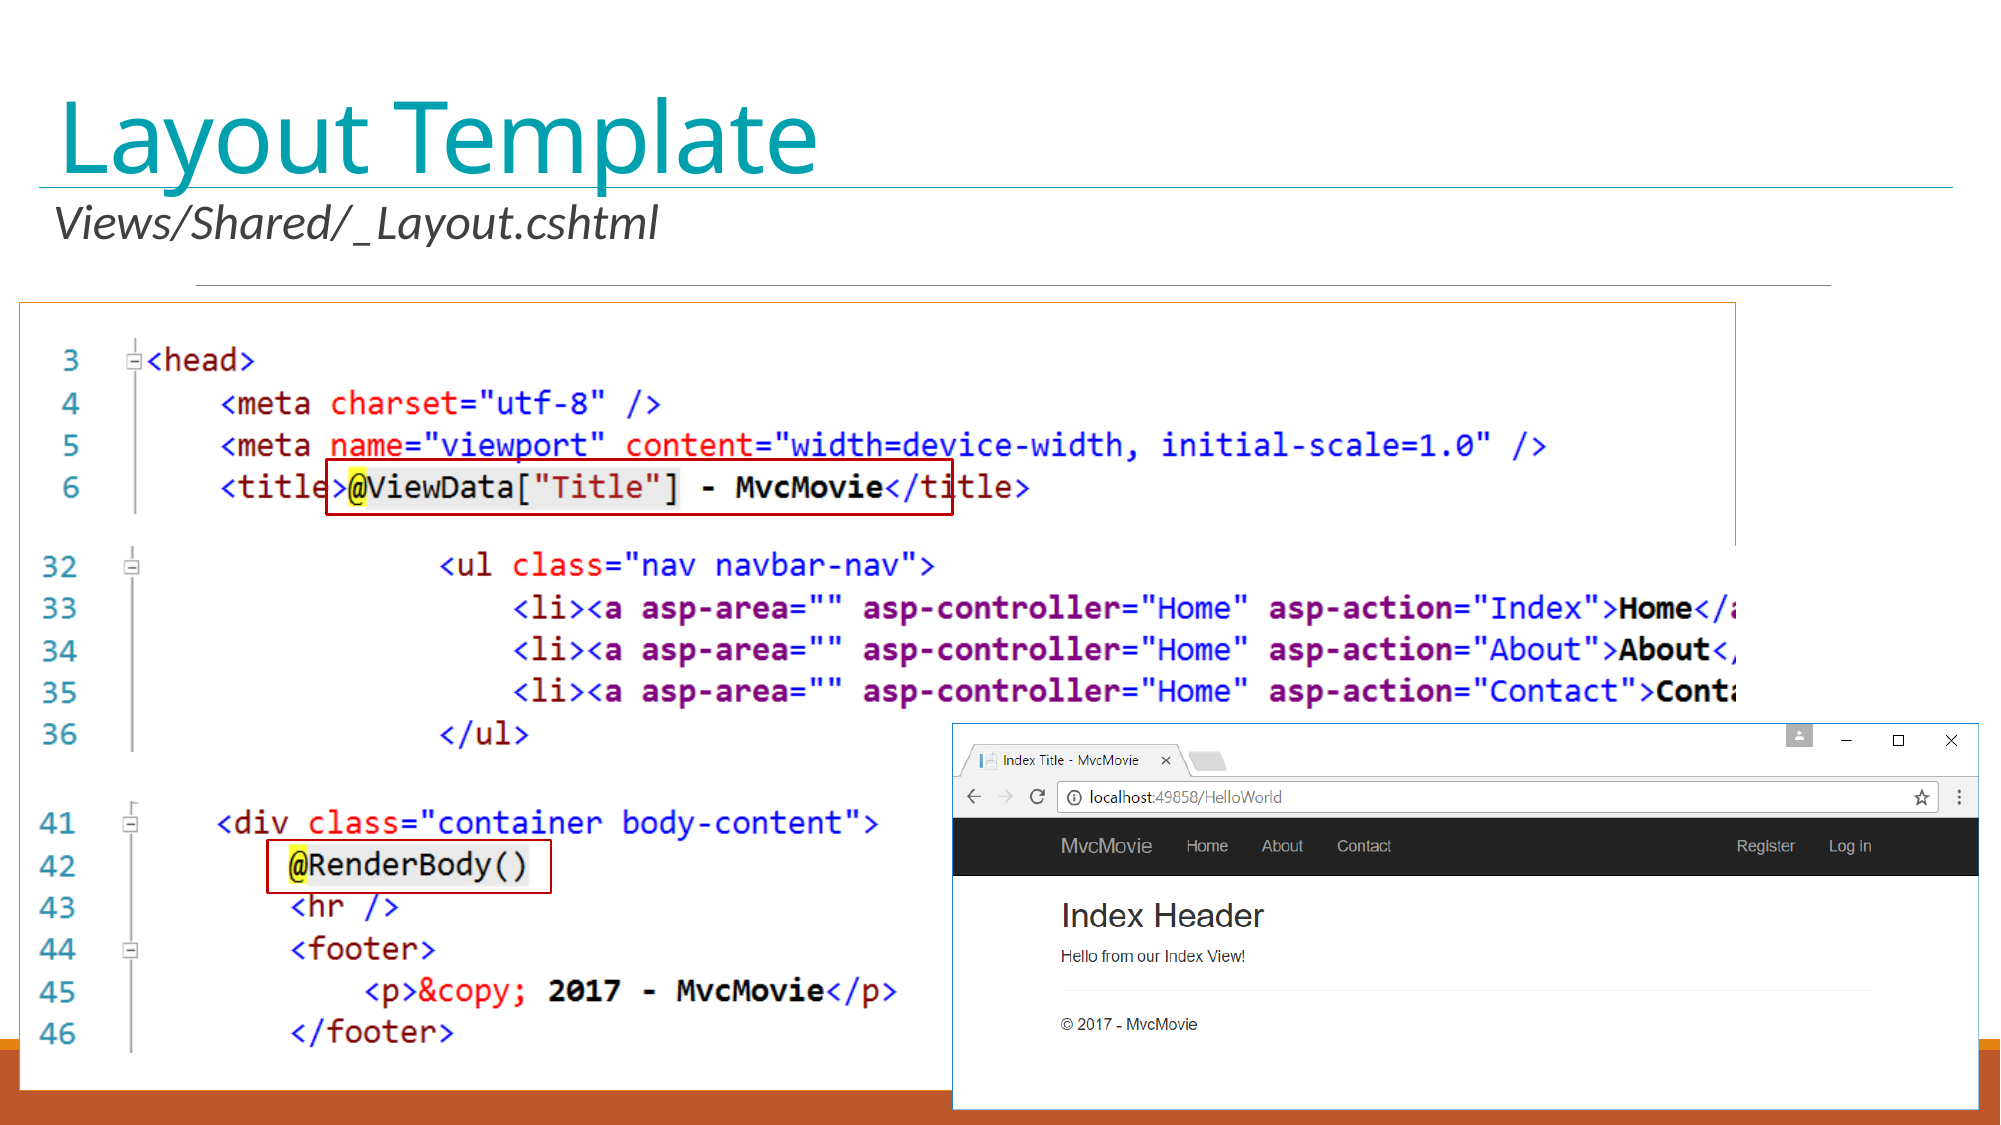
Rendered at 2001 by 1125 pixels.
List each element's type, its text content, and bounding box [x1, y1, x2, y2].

picture [30, 800, 914, 1054]
picture [54, 338, 1553, 514]
list Views/Shared/_Layout.cshtml [0, 188, 2000, 916]
picture [30, 545, 1979, 1111]
title Layout Template [0, 0, 1724, 218]
text_box [19, 916, 949, 1091]
